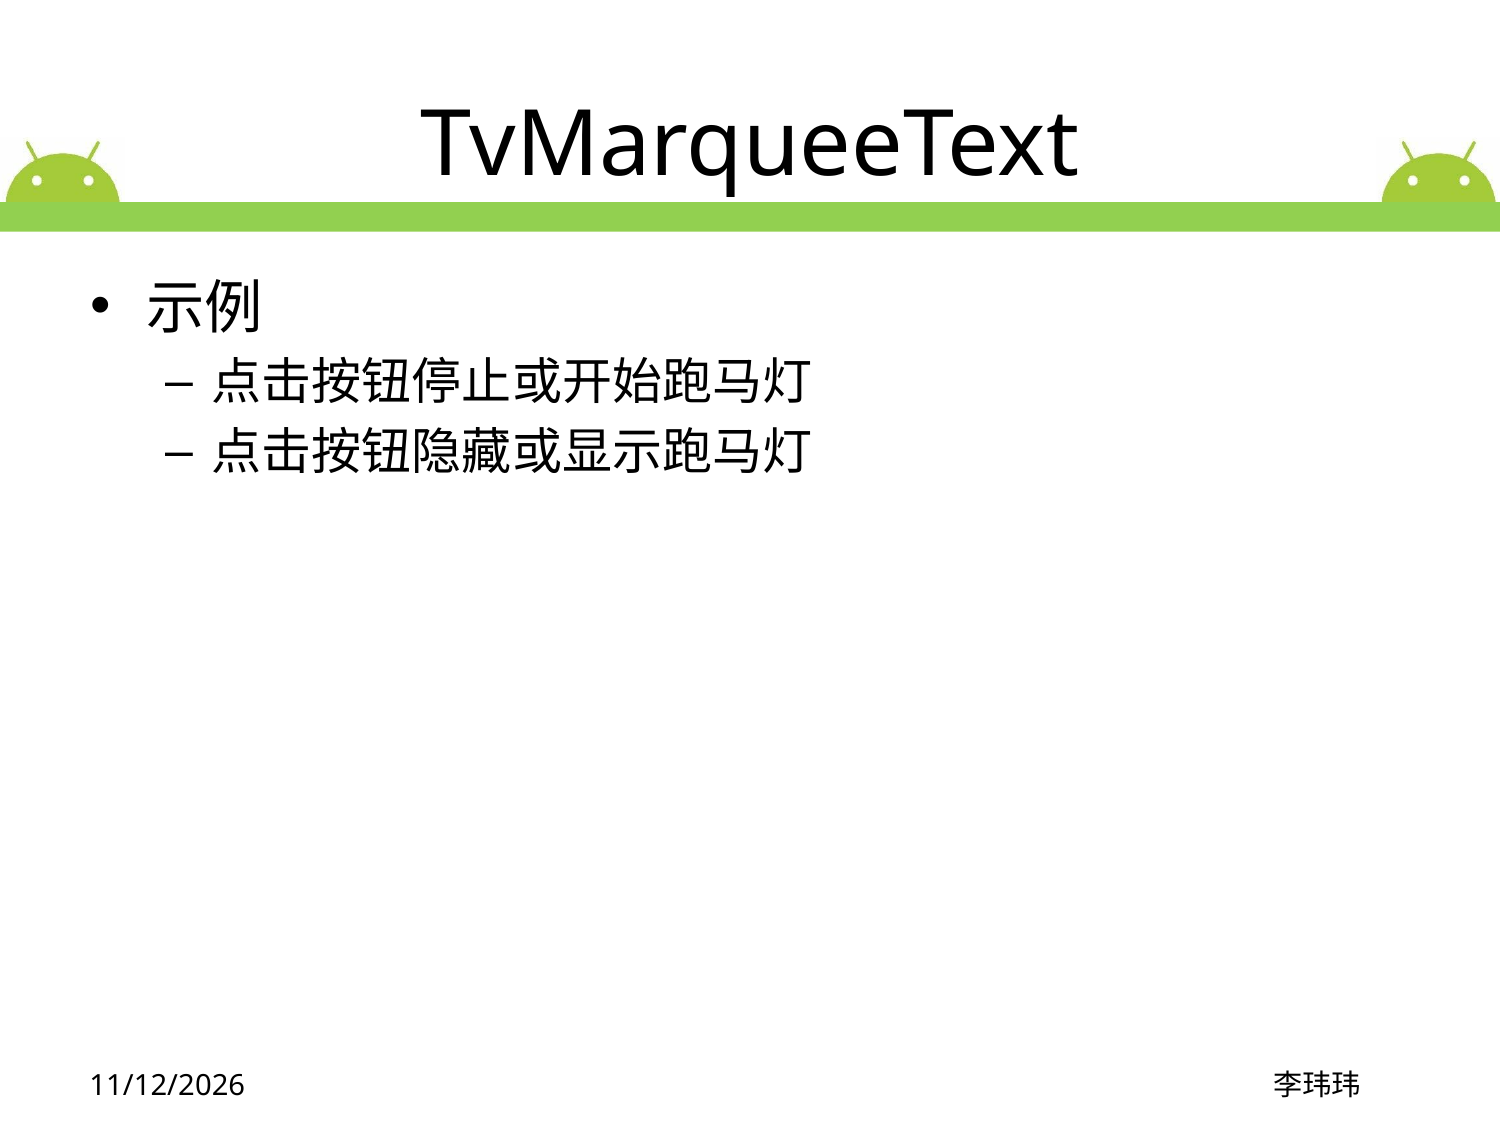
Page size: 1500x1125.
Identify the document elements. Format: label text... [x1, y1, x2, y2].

picture [1425, 137, 1500, 202]
title TvMarqueeText [75, 45, 1425, 233]
list 示例 点击按钮停止或开始跑马灯 点击按钮隐藏或显示跑马灯 [75, 262, 1425, 1071]
picture [0, 137, 75, 202]
